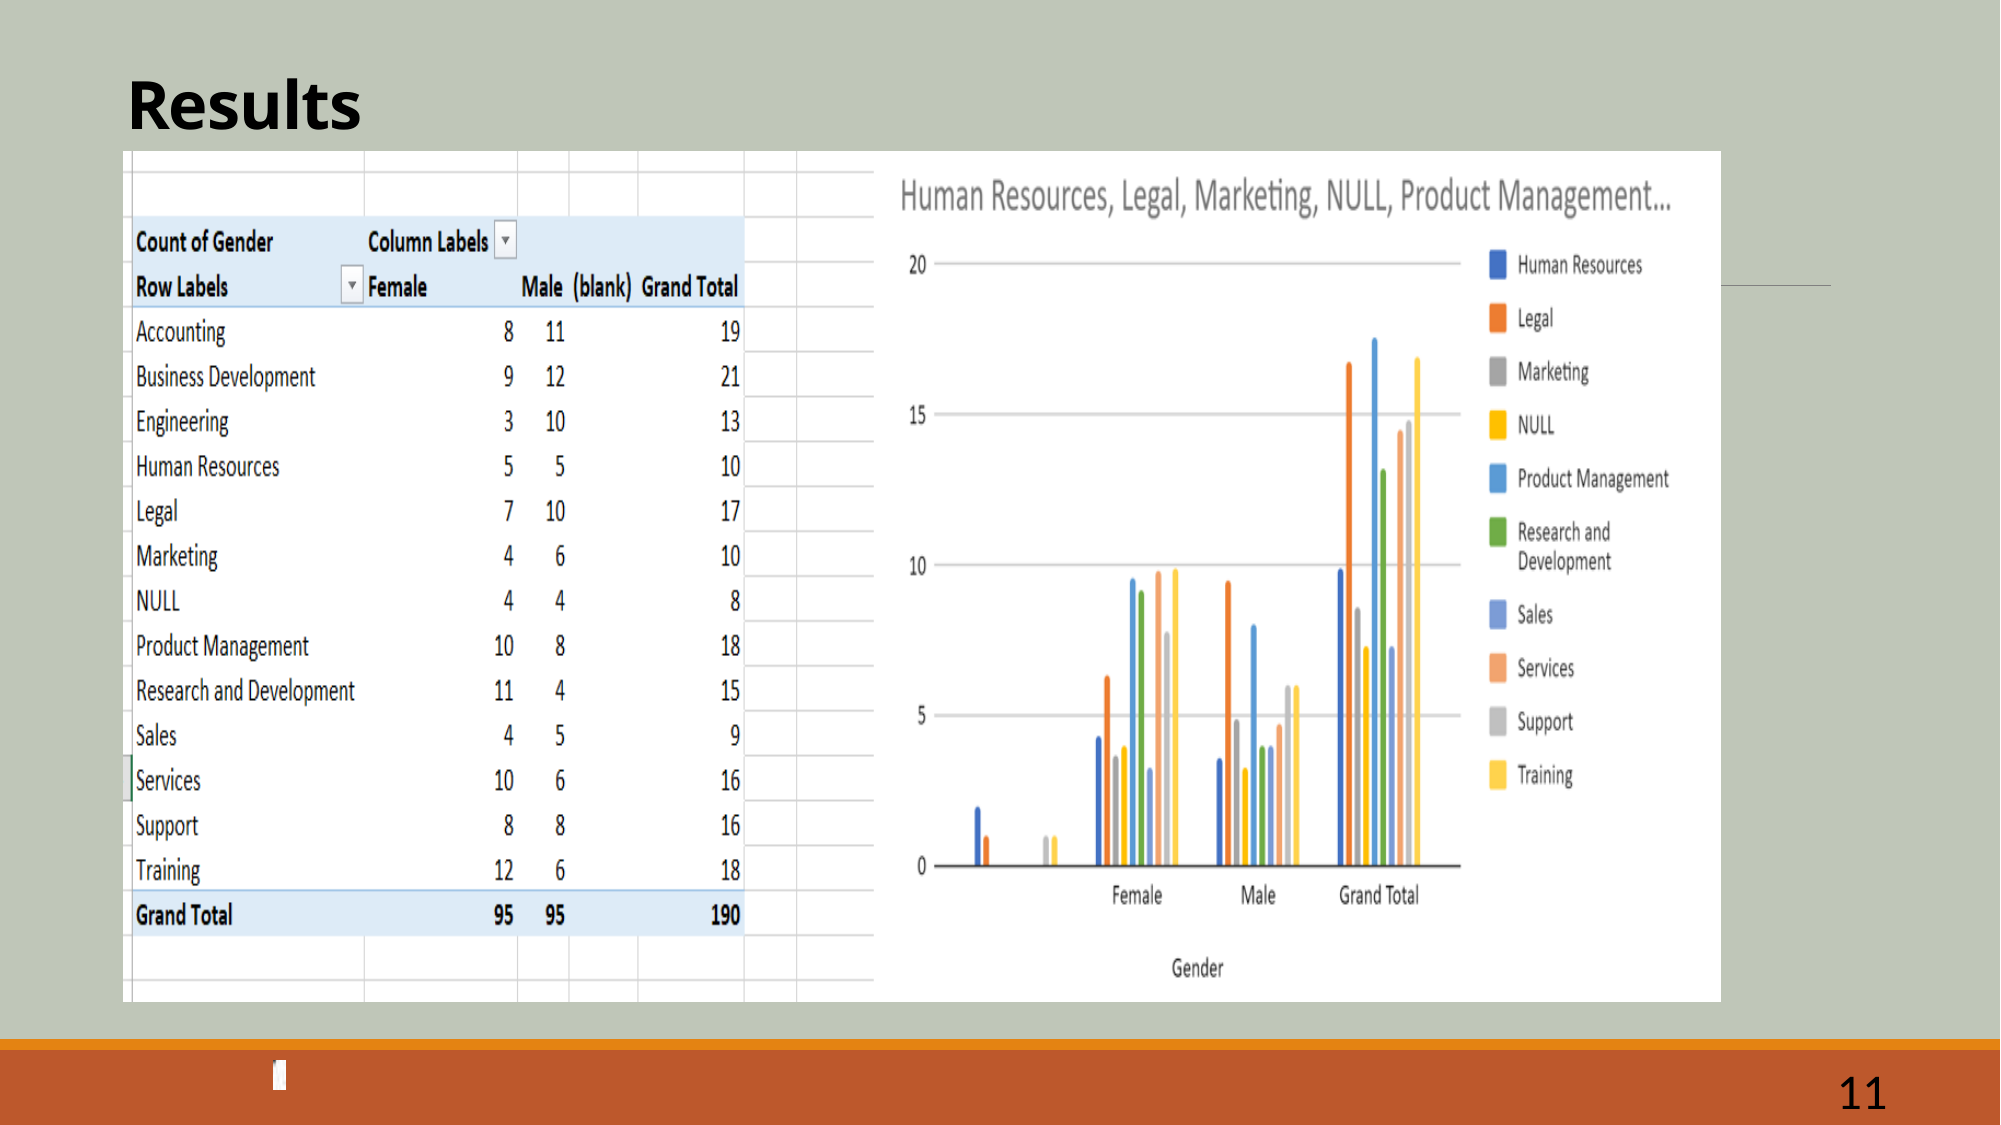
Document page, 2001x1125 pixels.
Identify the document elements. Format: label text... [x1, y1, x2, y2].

title Results [123, 0, 524, 144]
picture [123, 151, 1722, 1003]
slide_number 11 [1749, 762, 1888, 1125]
picture [272, 1060, 287, 1091]
